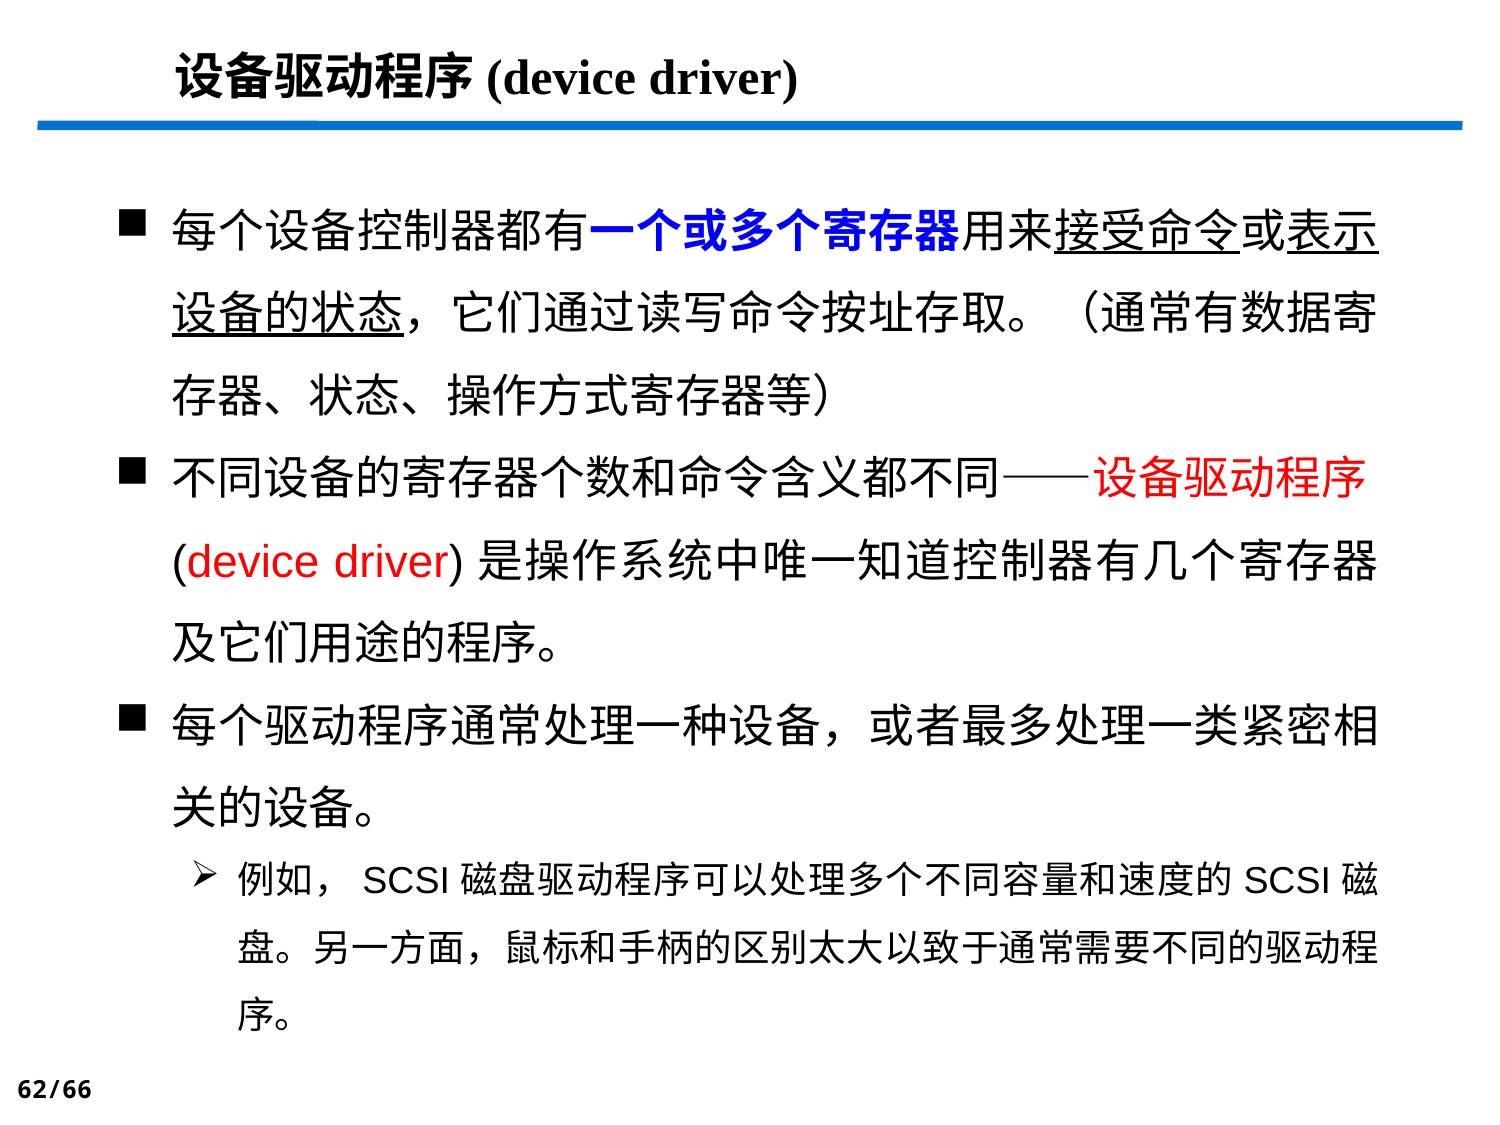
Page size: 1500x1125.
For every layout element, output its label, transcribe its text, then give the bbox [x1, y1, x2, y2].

title 设备驱动程序(device driver) [159, 36, 898, 114]
list 每个设备控制器都有一个或多个寄存器用来接受命令或表示设备的状态，它们通过读写命令按址存取。（通常有数据寄存器、状态、操作方式寄存器等） 不同设备的寄存器个数和命令含义都不同——设备驱动程序(device driver)是操作系统中唯一知道控制器有几个寄存器及它们用途的程序。 每个驱动程序通常处理一种设备，或者最多处理一类紧密相关的设备。 例如，SCSI磁盘驱动程序可以处理多个不同容量和速度的SCSI磁盘。另一方面，鼠标和手柄的区别太大以致于通常需要不同的驱动程序。 [100, 166, 1394, 1023]
